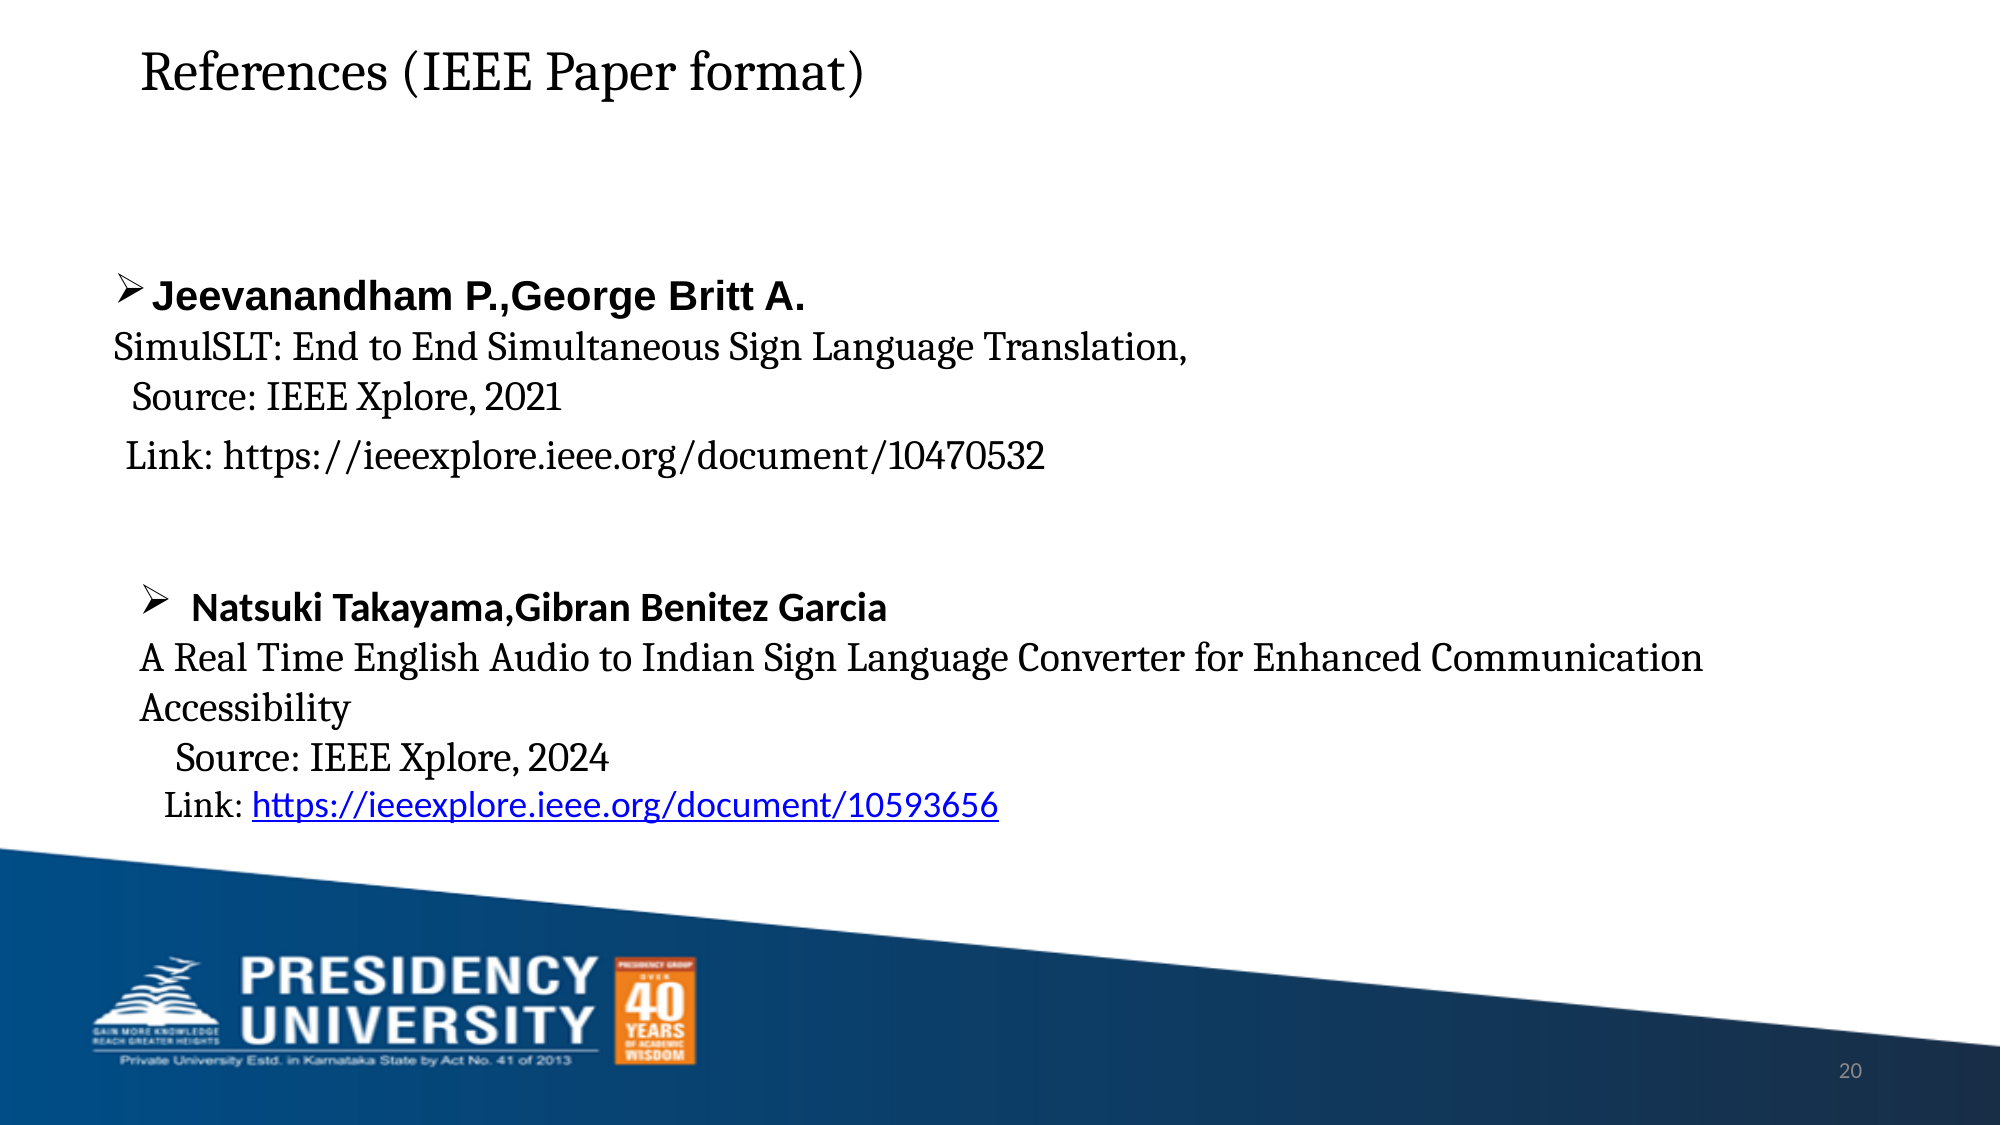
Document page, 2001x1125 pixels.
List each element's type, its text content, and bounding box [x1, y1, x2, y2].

slide_number 20 [1411, 1050, 1863, 1096]
list Jeevanandham P.,George Britt A. SimulSLT: End to End Simultaneous Sign Language Translation, Source: IEEE Xplore, 2021 Link: https://ieeexplore.ieee.org/document/10470532 Natsuki Takayama,Gibran Benitez Garcia A Real Time English Audio to Indian Sign Language Converter for Enhanced Communication Accessibility Source: IEEE Xplore, 2024 Link: https://ieeexplore.ieee.org/document/10593656 [113, 168, 1865, 931]
picture [0, 845, 2000, 1125]
text_box References (IEEE Paper format) [132, 34, 876, 110]
